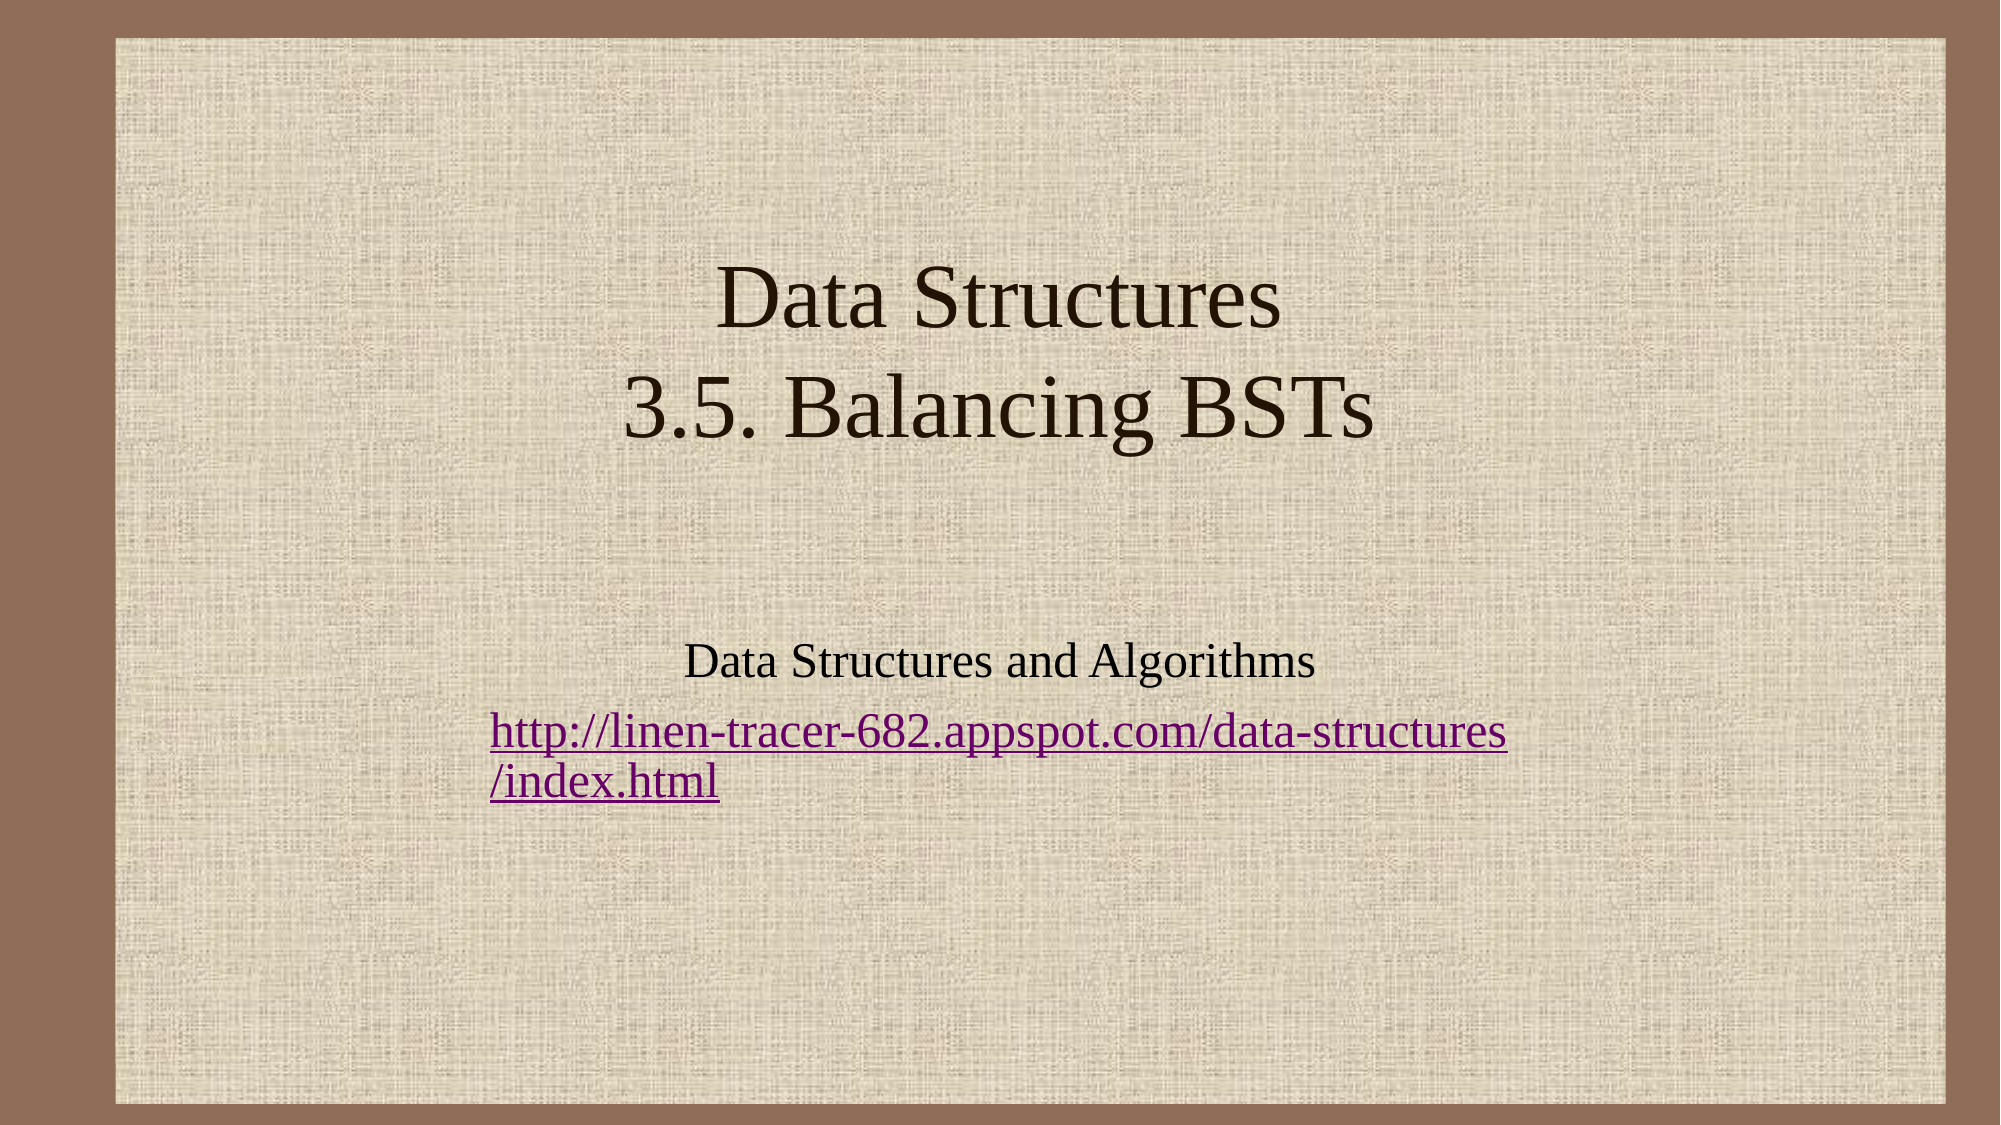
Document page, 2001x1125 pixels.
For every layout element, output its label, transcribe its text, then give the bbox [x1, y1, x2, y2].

title Data Structures 3.5. Balancing BSTs [362, 224, 1638, 467]
picture [115, 38, 1946, 1104]
subtitle Data Structures and Algorithms http://linen-tracer-682.appspot.com/data-structures/index.html [474, 549, 1525, 963]
